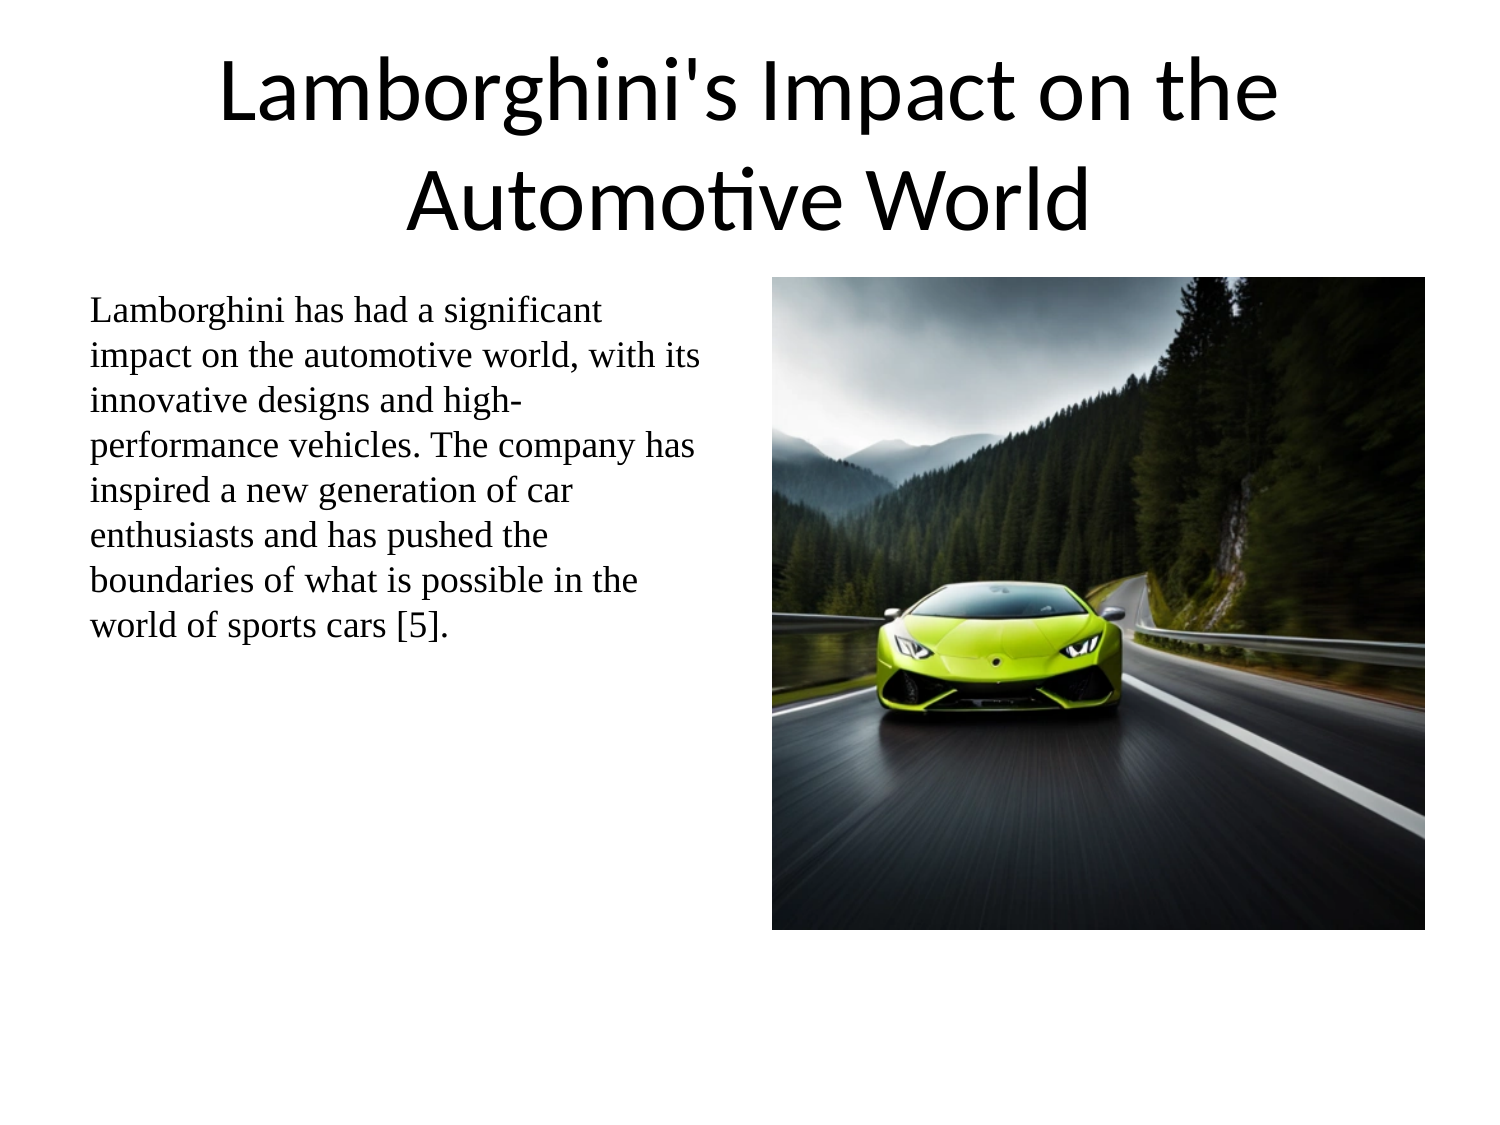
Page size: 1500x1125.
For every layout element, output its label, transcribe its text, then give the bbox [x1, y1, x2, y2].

picture [772, 277, 1426, 931]
text_box Lamborghini has had a significant impact on the automotive world, with its innovative designs and high-performance vehicles. The company has inspired a new generation of car enthusiasts and has pushed the boundaries of what is possible in the world of sports cars [5]. [75, 277, 728, 653]
title Lamborghini's Impact on the Automotive World [75, 45, 1425, 233]
